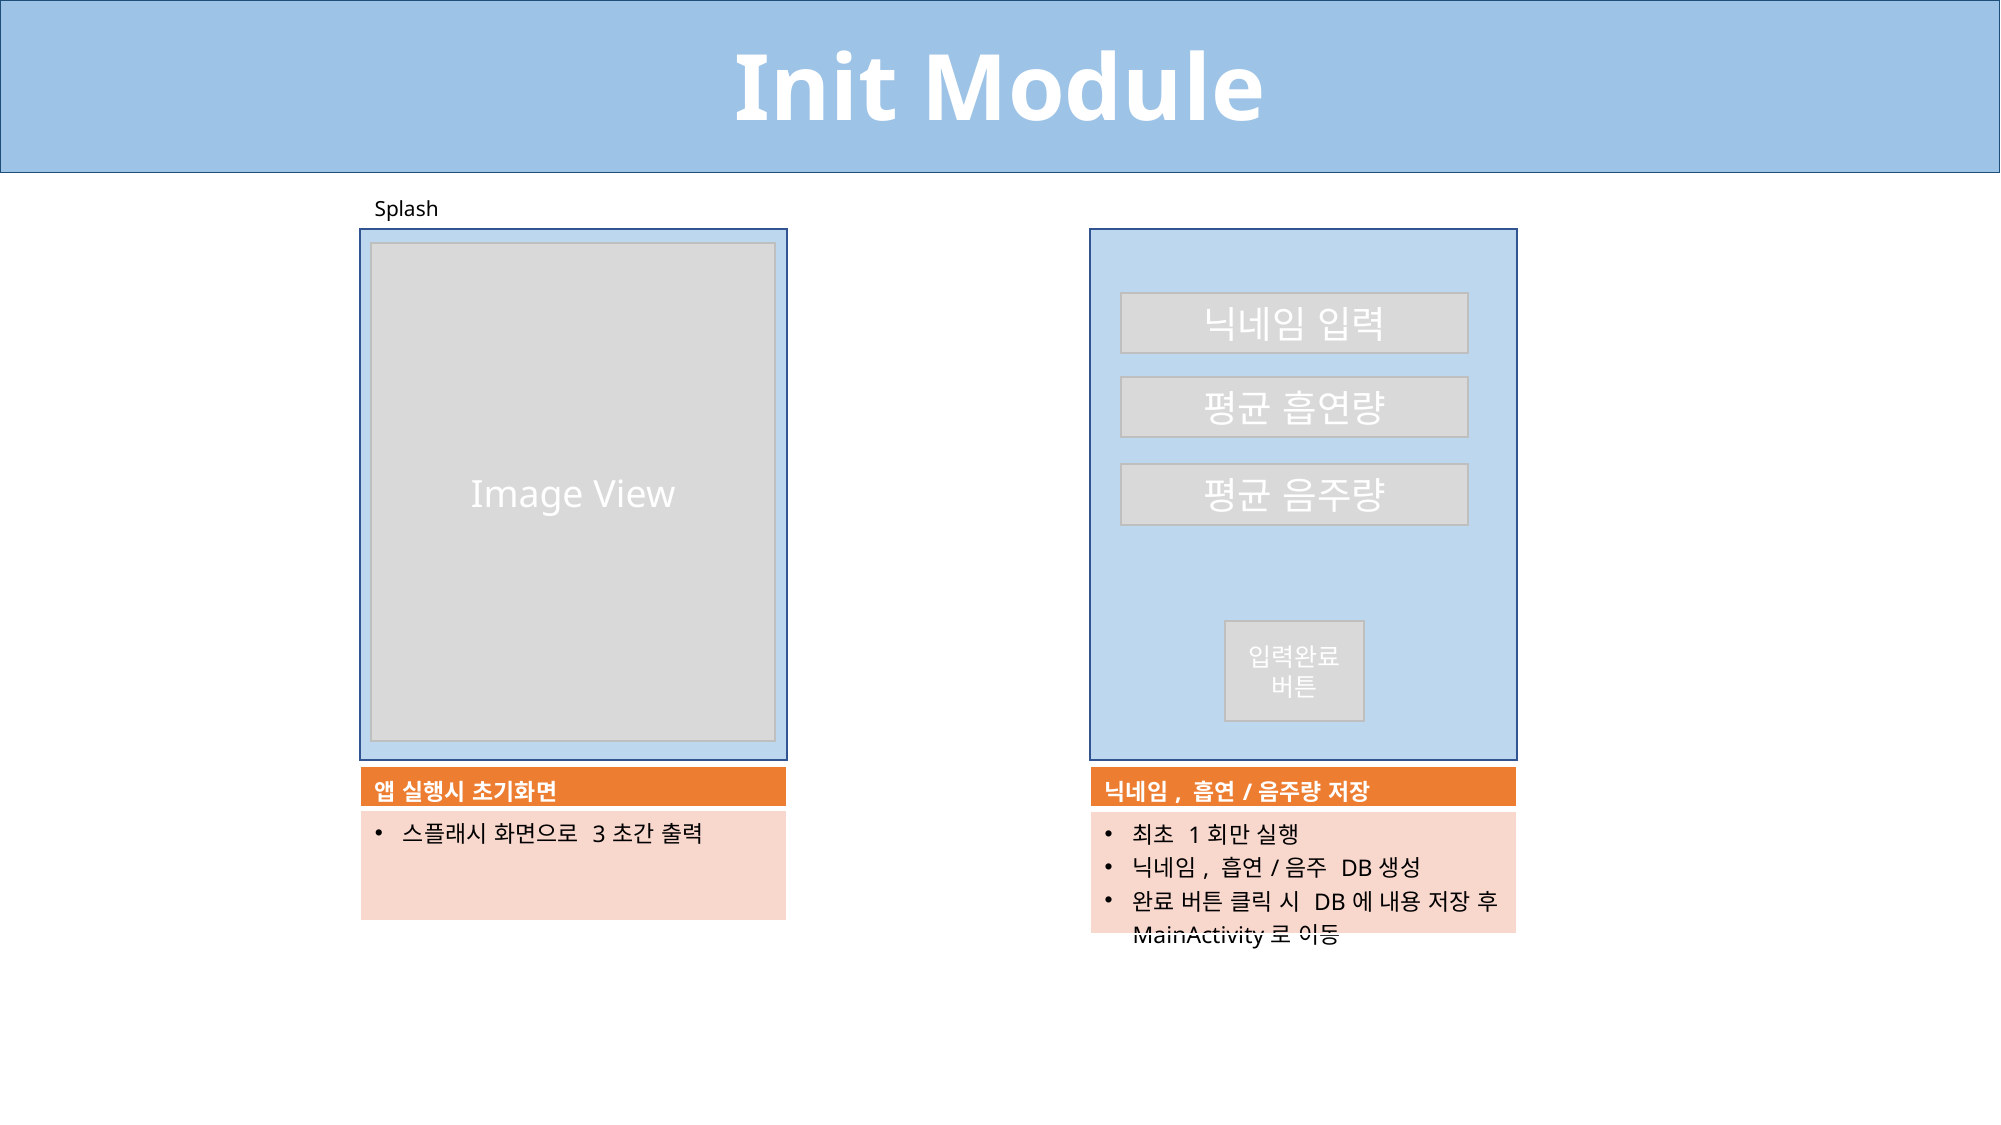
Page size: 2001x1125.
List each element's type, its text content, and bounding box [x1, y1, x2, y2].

text_box Image View [370, 242, 776, 742]
table_cell 최초 1회만 실행 닉네임, 흡연/음주 DB생성 완료 버튼 클릭 시 DB에 내용 저장 후 MainActivity로 이동 [1091, 812, 1516, 933]
text_box 입력완료버튼 [1224, 620, 1365, 722]
text_box Splash [359, 188, 490, 229]
table_cell 스플래시 화면으로 3초간 출력 [361, 811, 786, 920]
text_box Init Module [0, 0, 2000, 173]
text_box [1089, 228, 1518, 761]
table_header 닉네임, 흡연/음주량 저장 [1091, 767, 1516, 806]
text_box 닉네임 입력 [1120, 292, 1469, 354]
text_box [359, 228, 788, 761]
text_box 평균 음주량 [1120, 463, 1469, 526]
table_header 앱 실행시 초기화면 [361, 767, 786, 806]
text_box 평균 흡연량 [1120, 376, 1469, 438]
